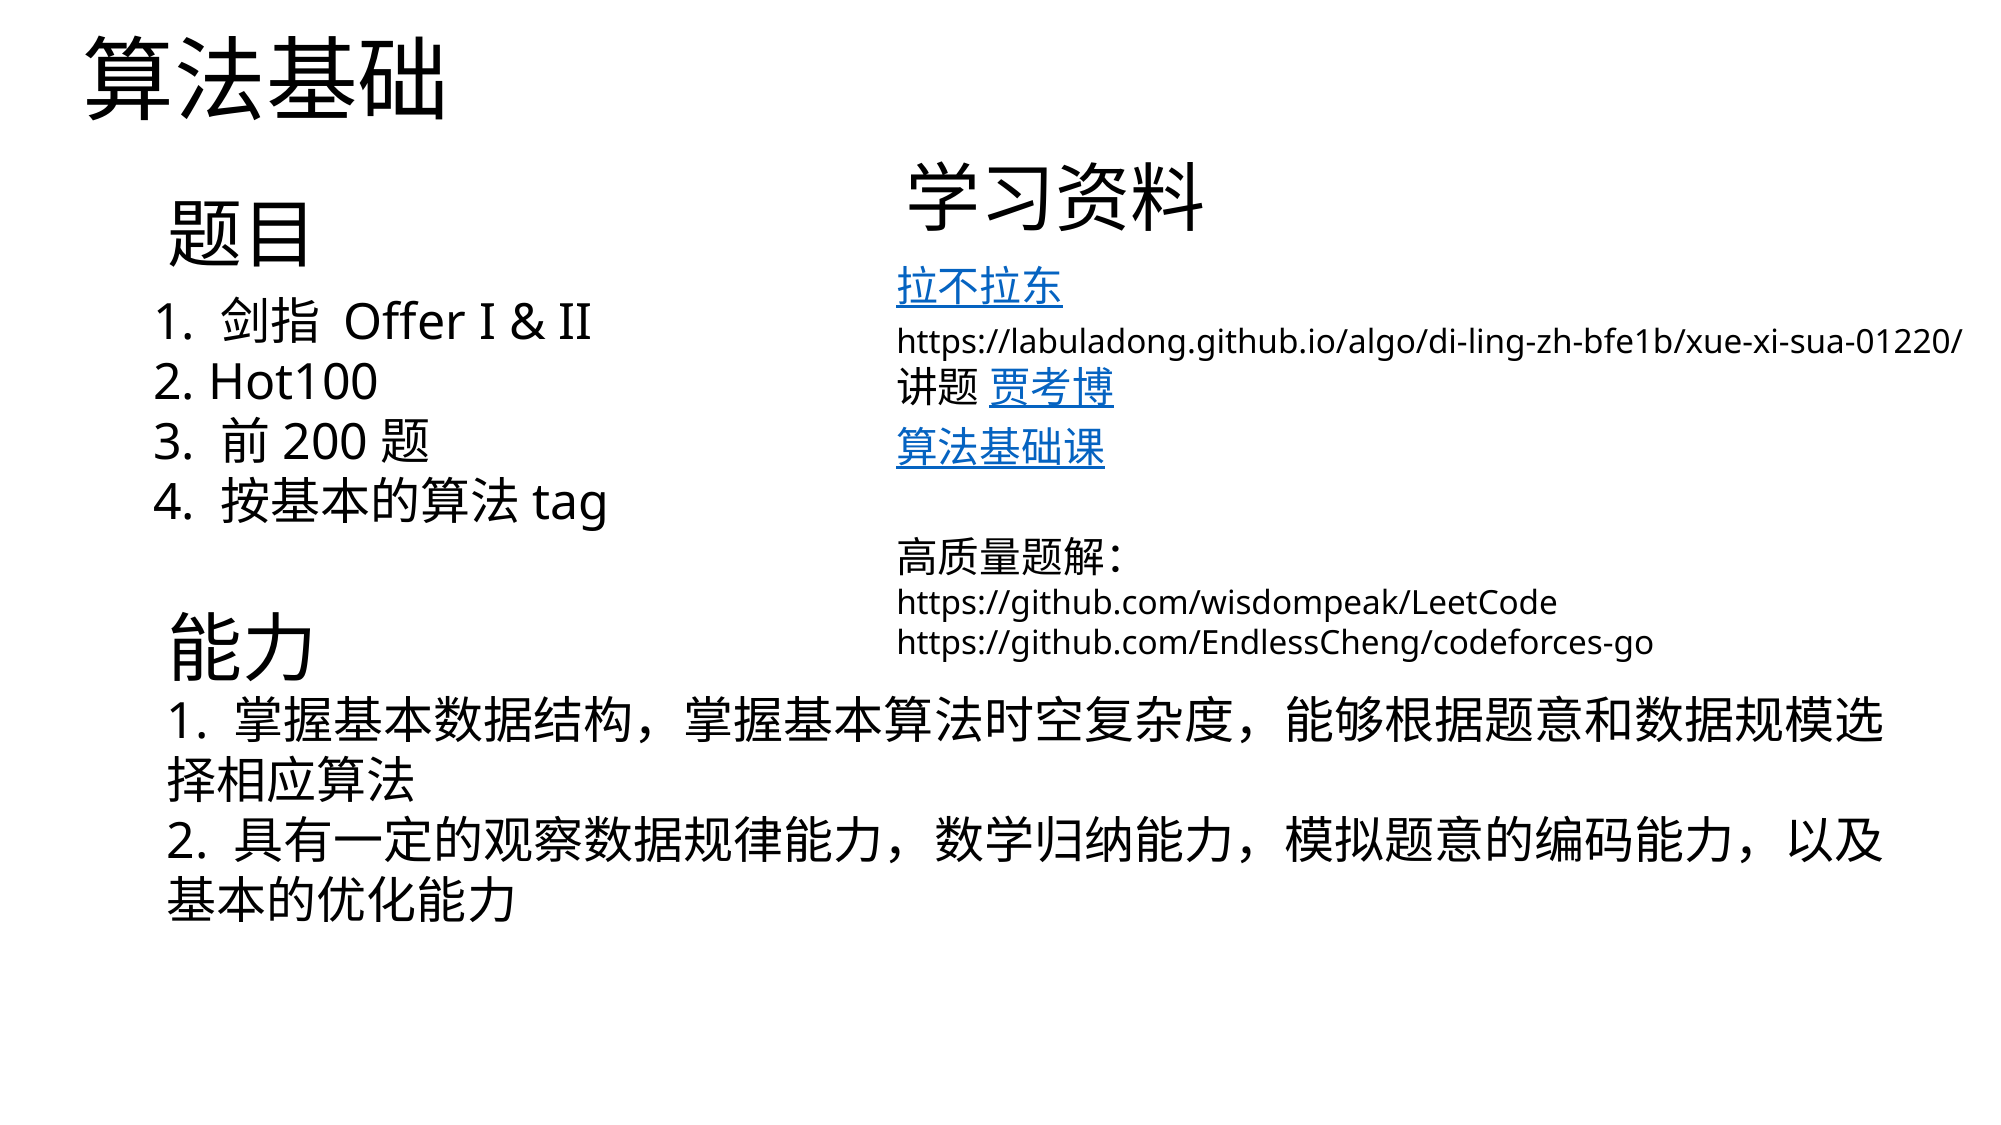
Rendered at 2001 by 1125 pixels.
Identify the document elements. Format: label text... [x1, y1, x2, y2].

text_box 学习资料 [891, 143, 1221, 248]
text_box 拉不拉东 https://labuladong.github.io/algo/di-ling-zh-bfe1b/xue-xi-sua-01220/ 讲题 贾考博 算法基础课 高质量题解： https://github.com/wisdompeak/LeetCode https://github.com/EndlessCheng/codeforces-go [881, 252, 1980, 709]
text_box 算法基础 [67, 14, 465, 140]
text_box 能力 [152, 592, 333, 698]
text_box 1. 掌握基本数据结构，掌握基本算法时空复杂度，能够根据题意和数据规模选择相应算法 2. 具有一定的观察数据规律能力，数学归纳能力，模拟题意的编码能力，以及基本的优化能力 [152, 681, 1942, 937]
text_box 题目 [153, 178, 333, 284]
text_box 1. 剑指 Offer I & II 2. Hot100 3. 前200题 4. 按基本的算法tag [138, 281, 625, 537]
